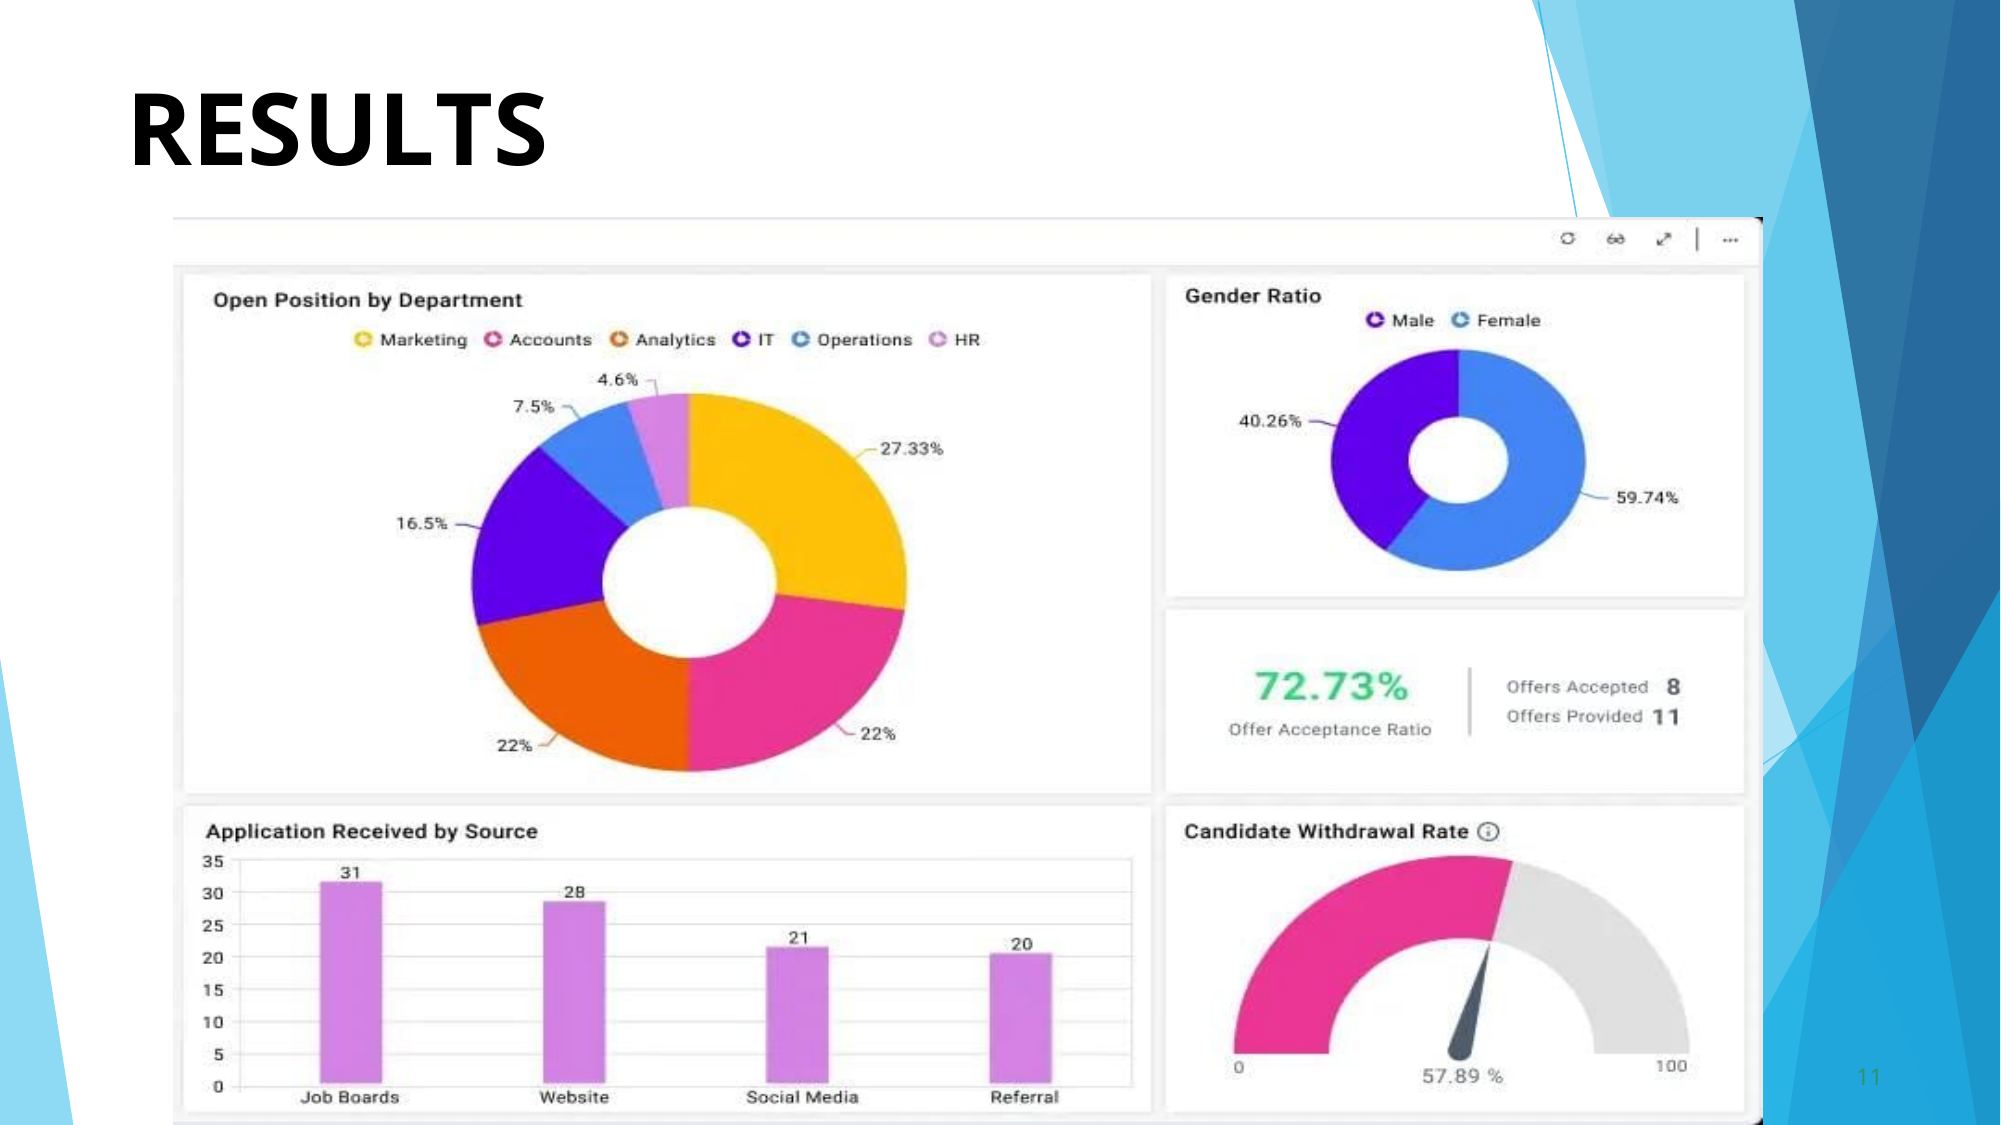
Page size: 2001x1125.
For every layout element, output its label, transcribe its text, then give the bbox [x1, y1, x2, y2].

picture [173, 217, 1763, 1125]
title RESULTS [123, 63, 588, 254]
text_box 11 [1849, 1061, 1888, 1095]
